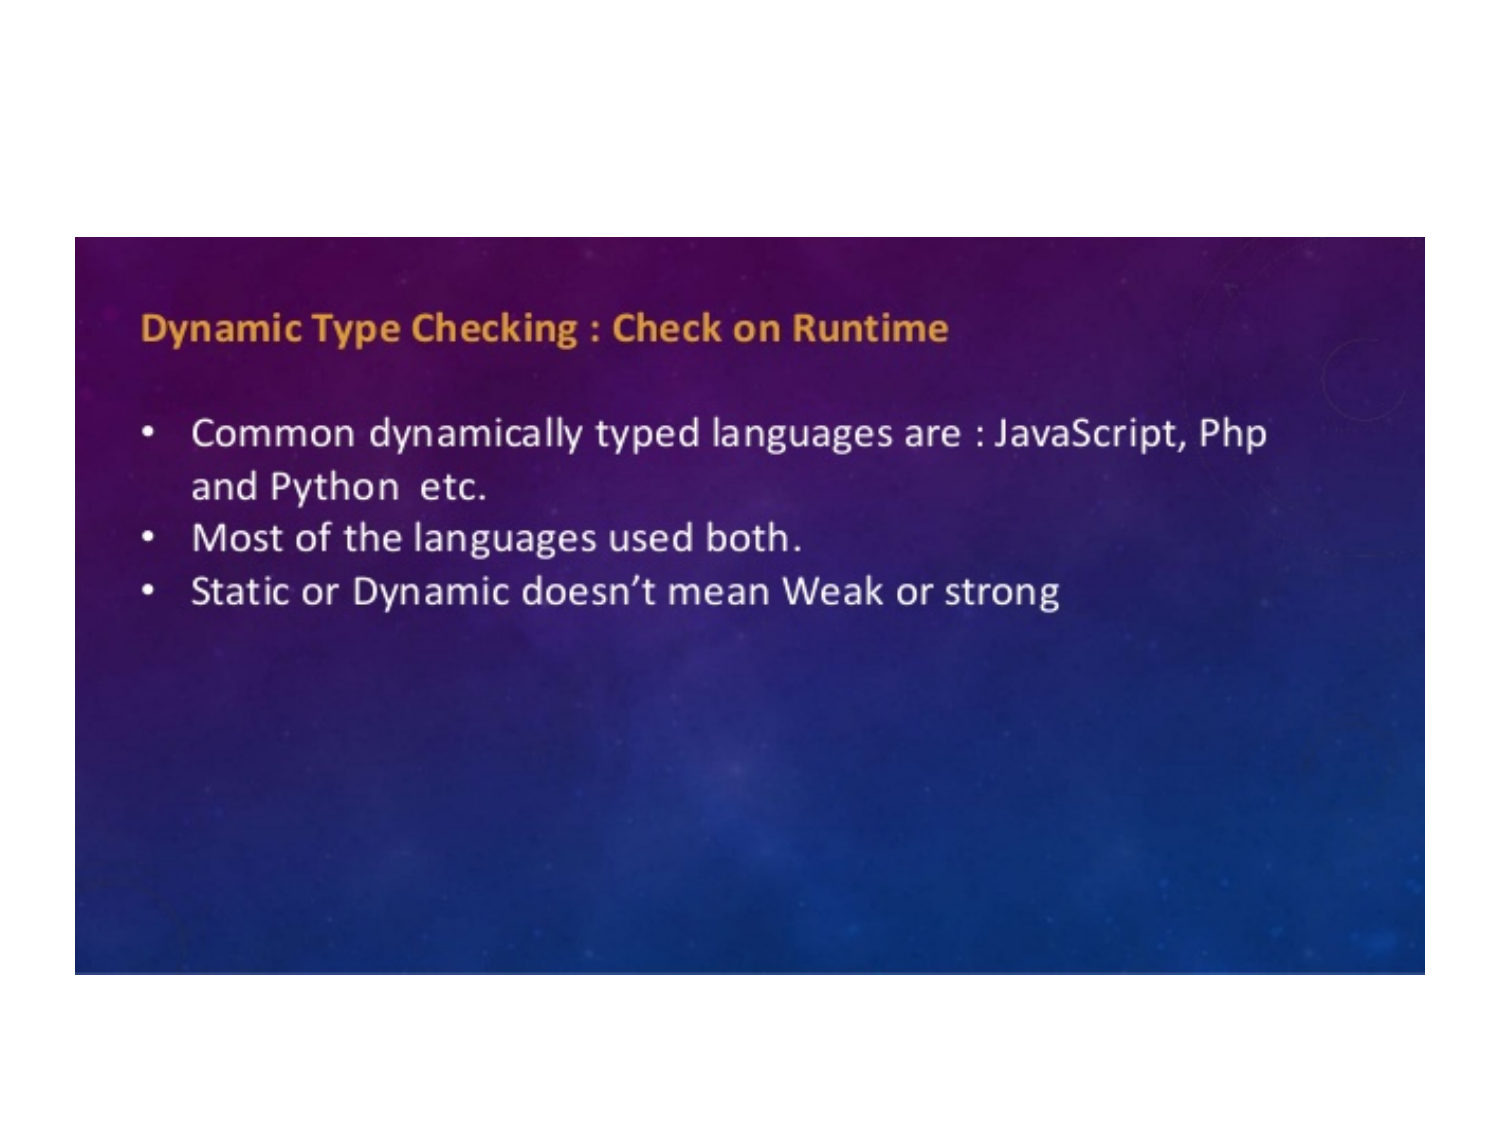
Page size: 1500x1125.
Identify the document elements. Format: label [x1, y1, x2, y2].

list [74, 237, 1426, 976]
